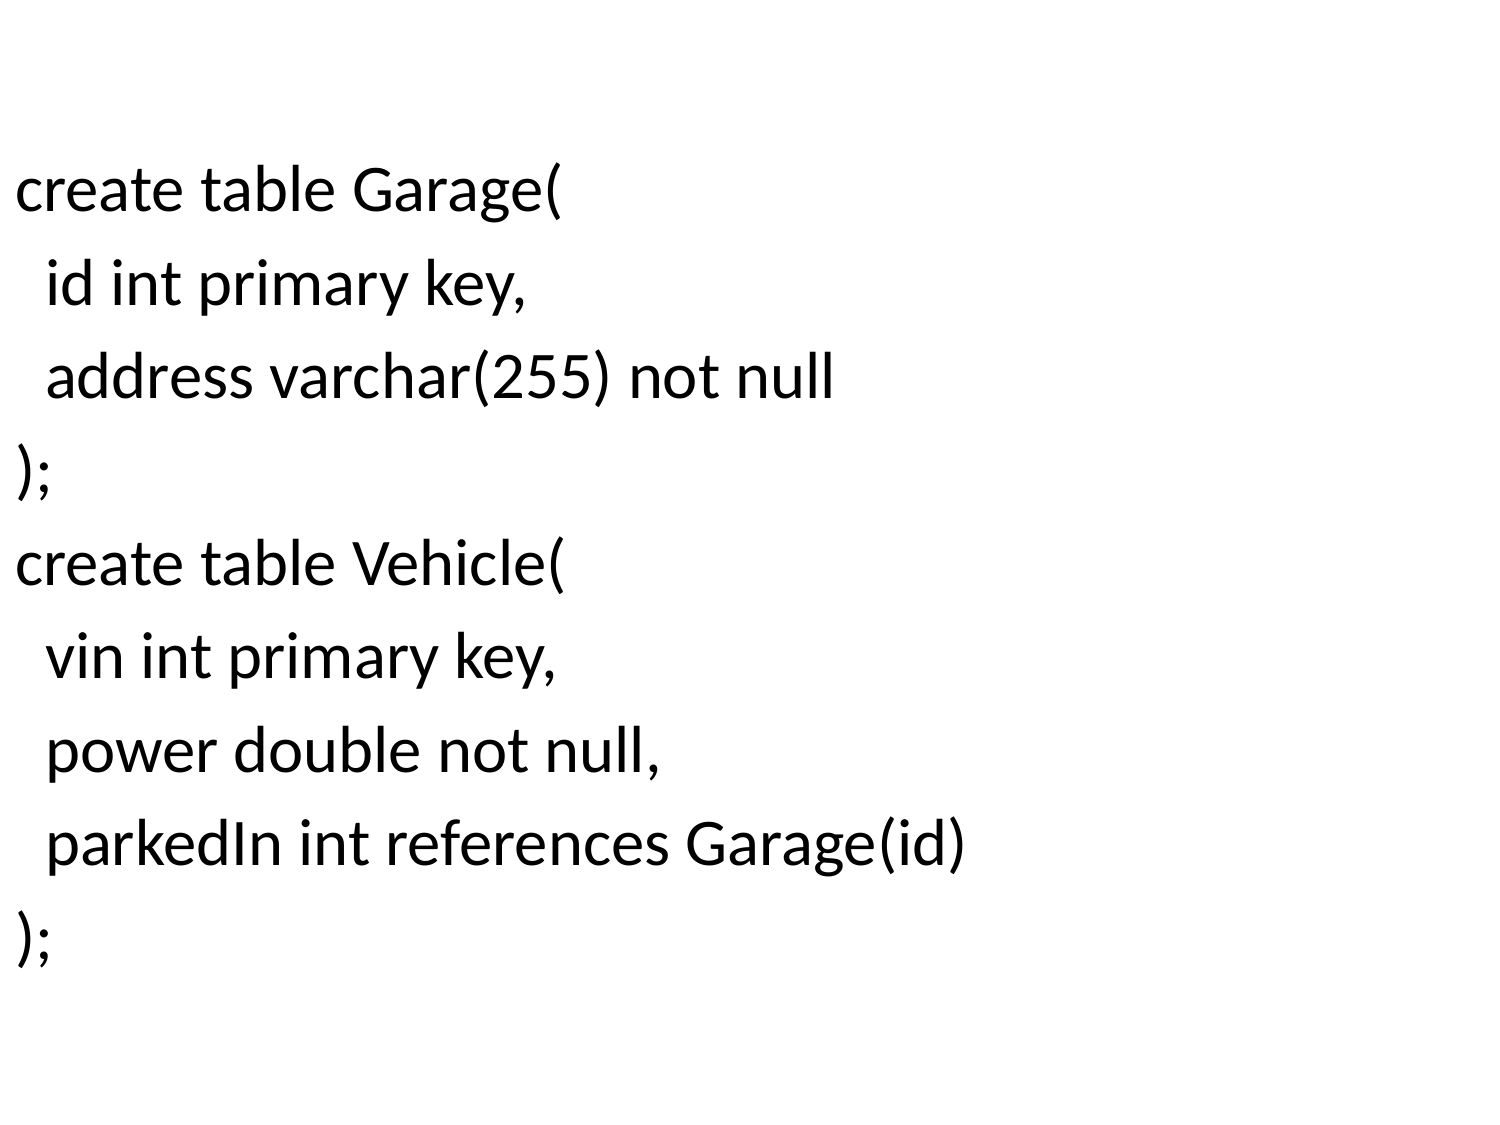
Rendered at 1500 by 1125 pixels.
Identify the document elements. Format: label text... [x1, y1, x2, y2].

list create table Garage( id int primary key, address varchar(255) not null ); create table Vehicle( vin int primary key, power double not null, parkedIn int references Garage(id) ); [0, 137, 1500, 1125]
